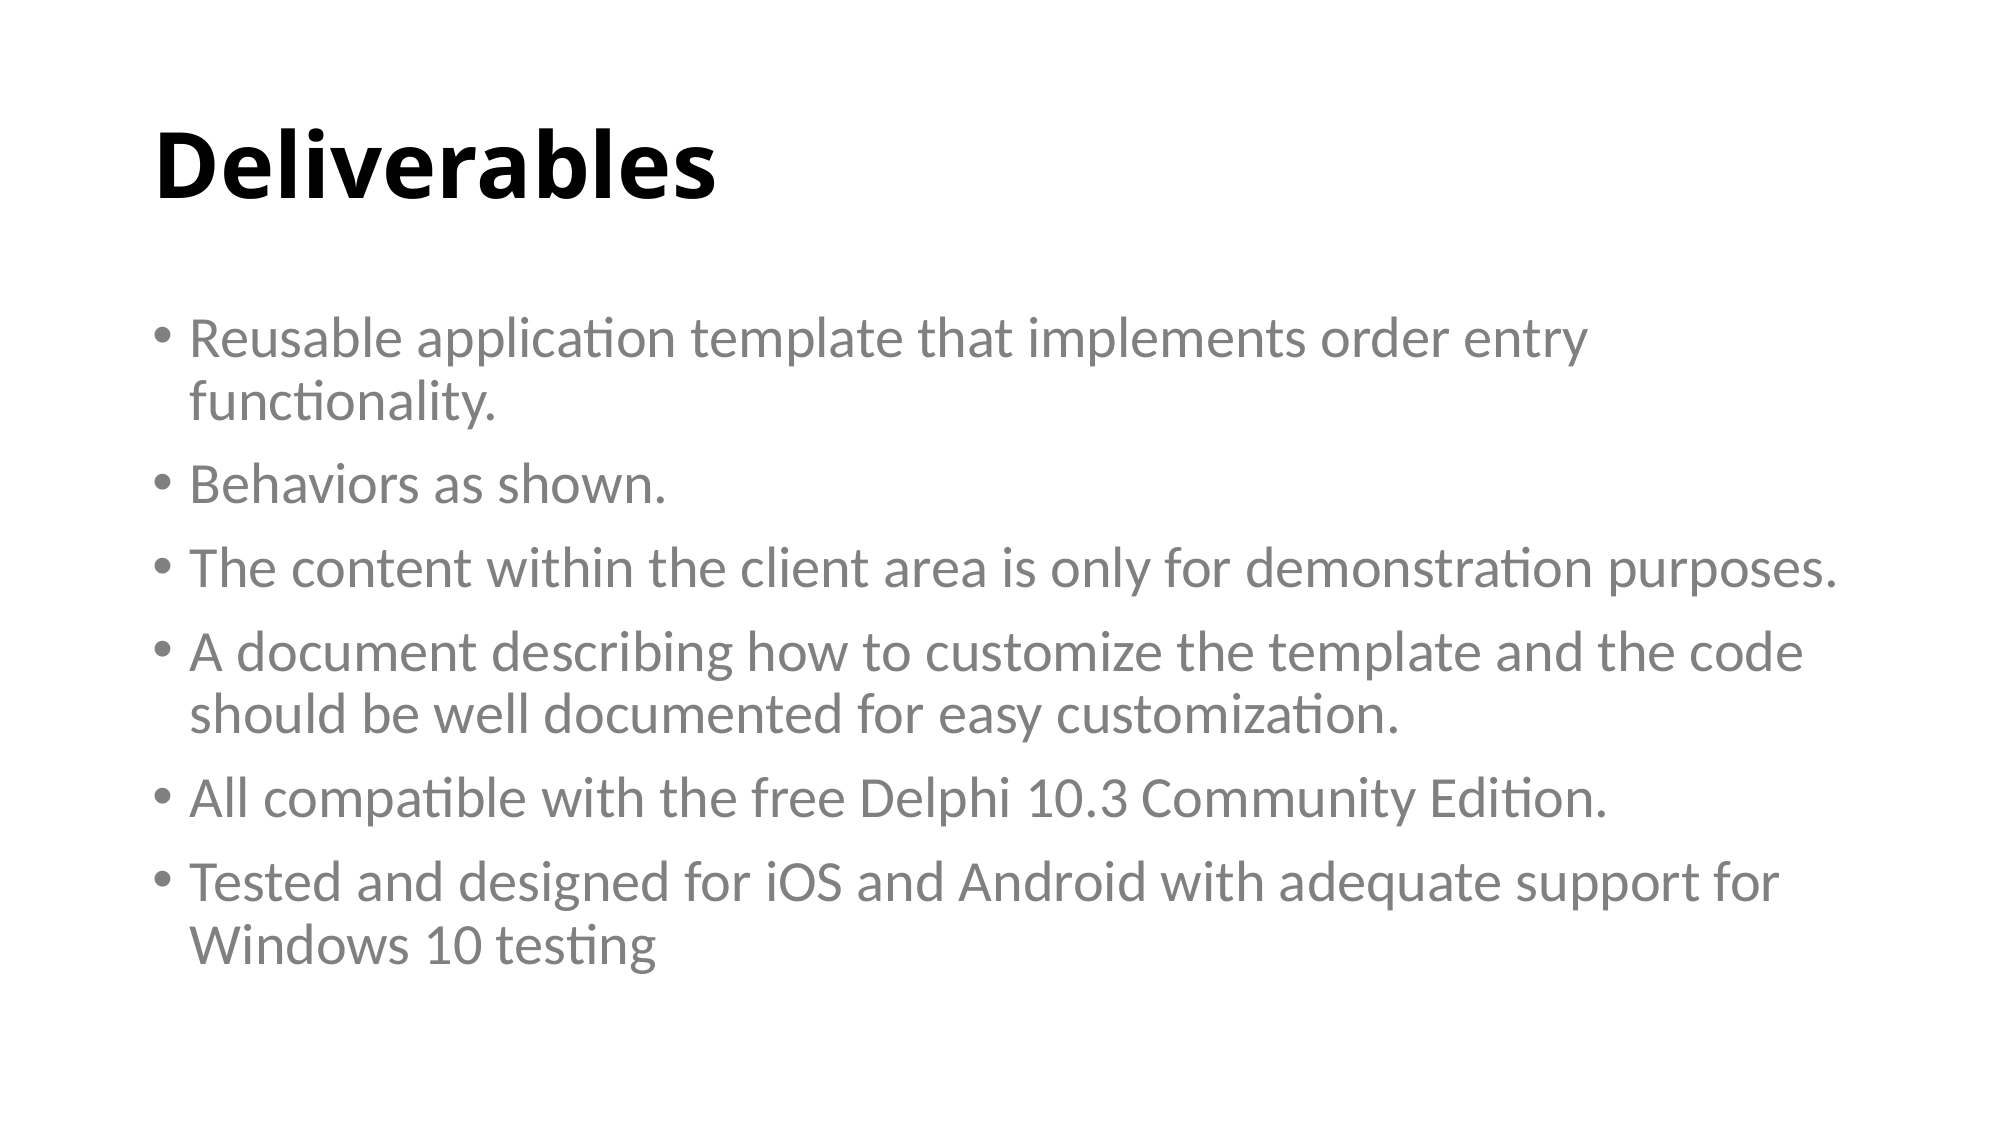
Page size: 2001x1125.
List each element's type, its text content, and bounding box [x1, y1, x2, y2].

list Reusable application template that implements order entry functionality. Behaviors as shown. The content within the client area is only for demonstration purposes. A document describing how to customize the template and the code should be well documented for easy customization. All compatible with the free Delphi 10.3 Community Edition. Tested and designed for iOS and Android with adequate support for Windows 10 testing [137, 299, 1863, 1014]
title Deliverables [137, 59, 1863, 278]
